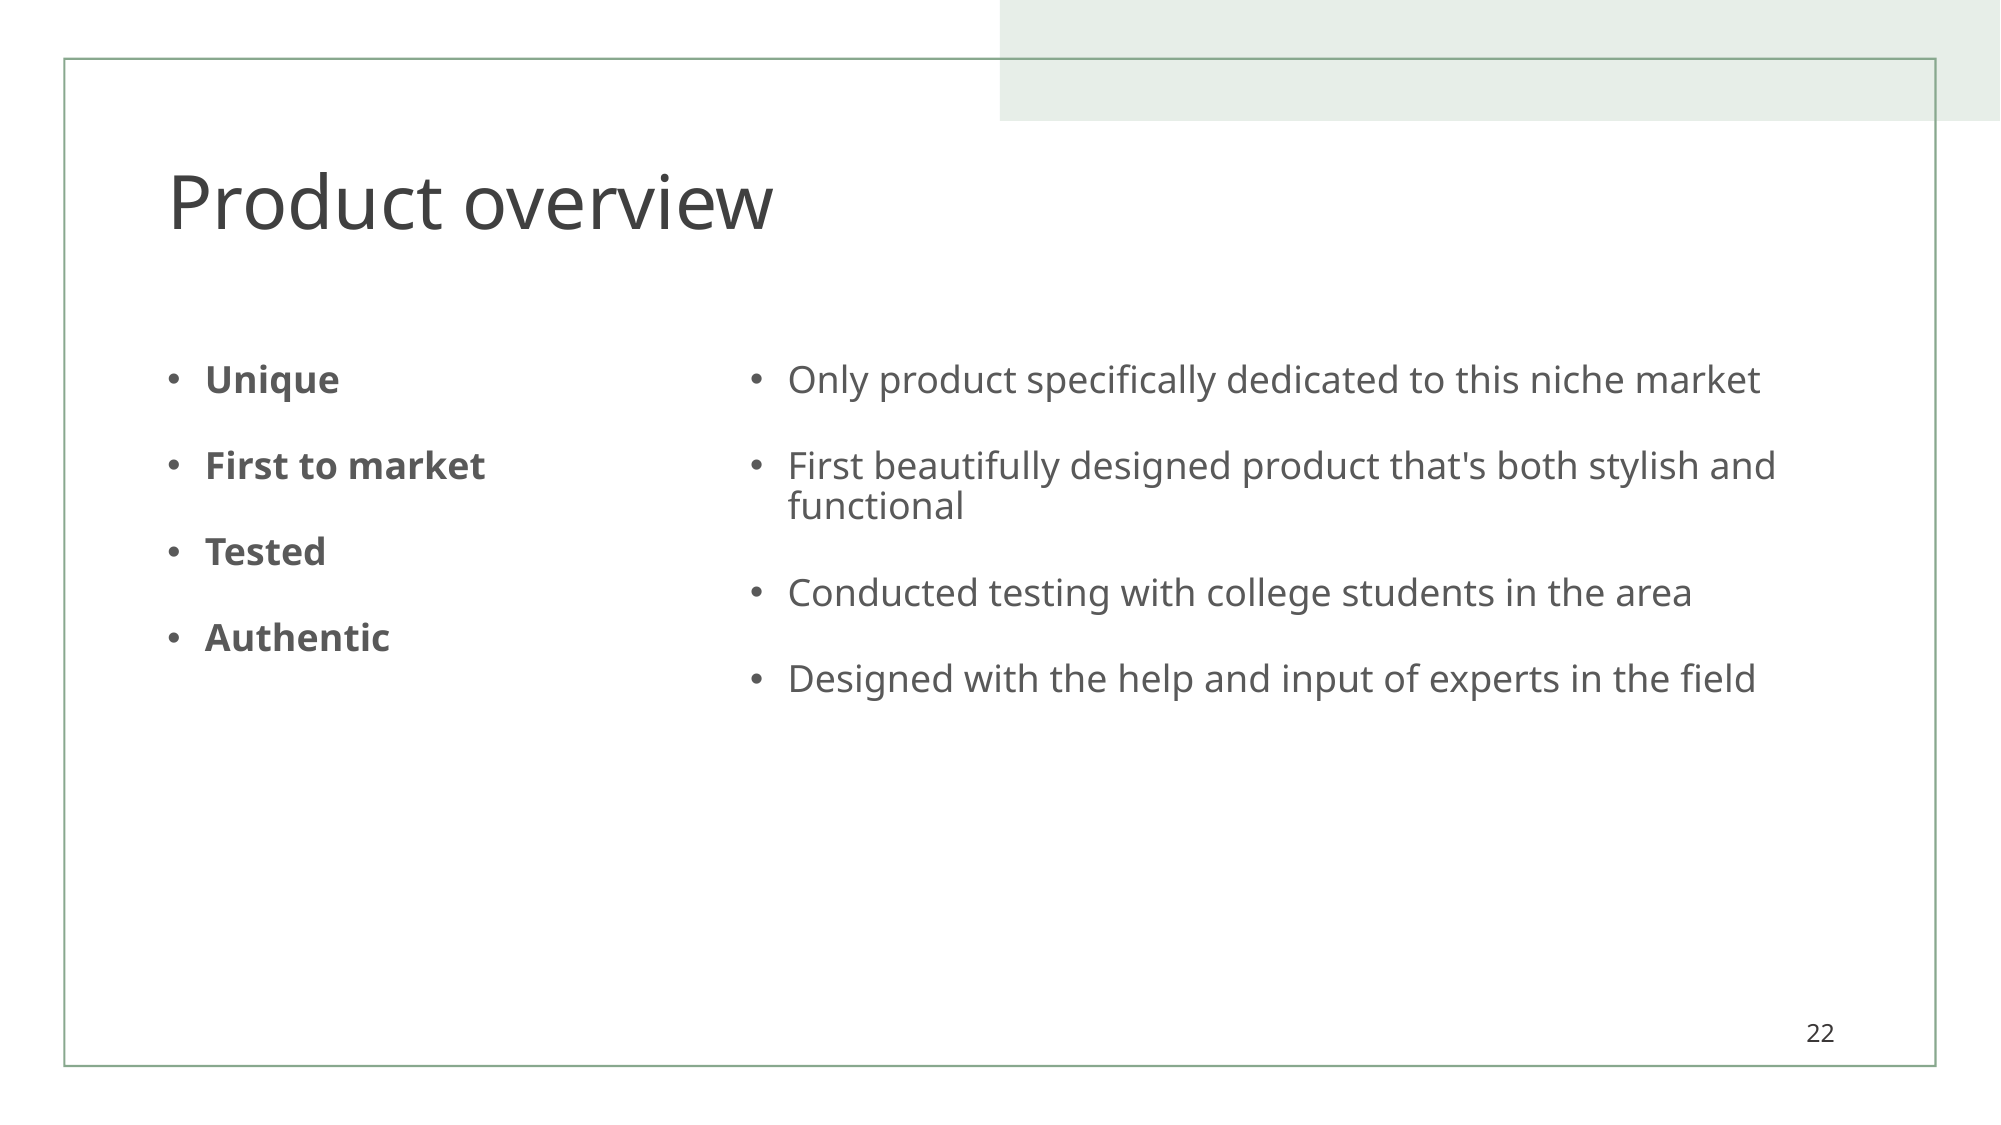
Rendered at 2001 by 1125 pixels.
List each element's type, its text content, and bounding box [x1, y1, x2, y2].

slide_number 22 [1400, 1004, 1850, 1064]
list Unique First to market Tested Authentic [152, 353, 688, 928]
title Product overview [152, 79, 1878, 331]
list Only product specifically dedicated to this niche market First beautifully designed product that's both stylish and functional Conducted testing with college students in the area Designed with the help and input of experts in the field [735, 353, 1878, 928]
